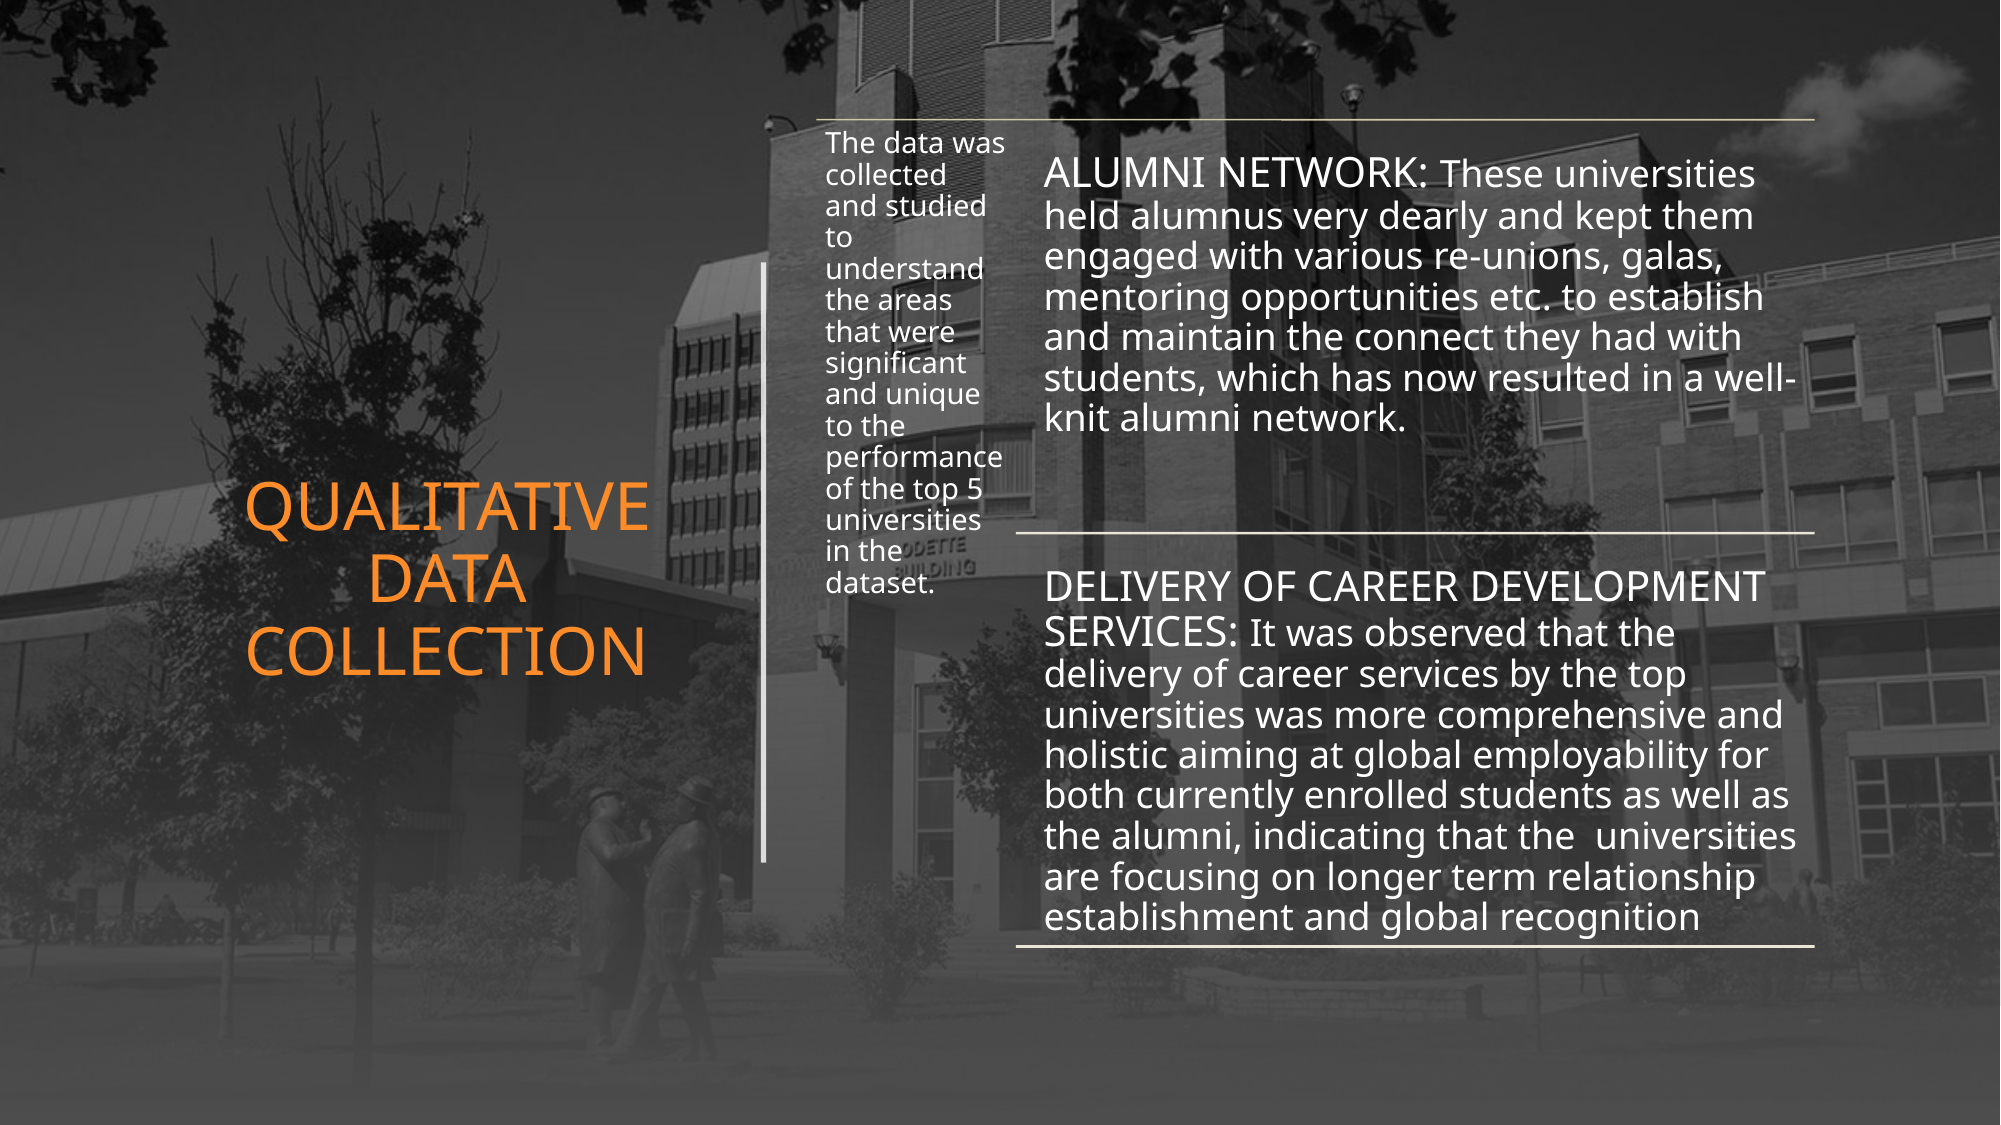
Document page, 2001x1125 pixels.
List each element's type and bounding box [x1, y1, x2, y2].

text_box [816, 119, 1815, 967]
picture [0, 0, 2000, 1125]
